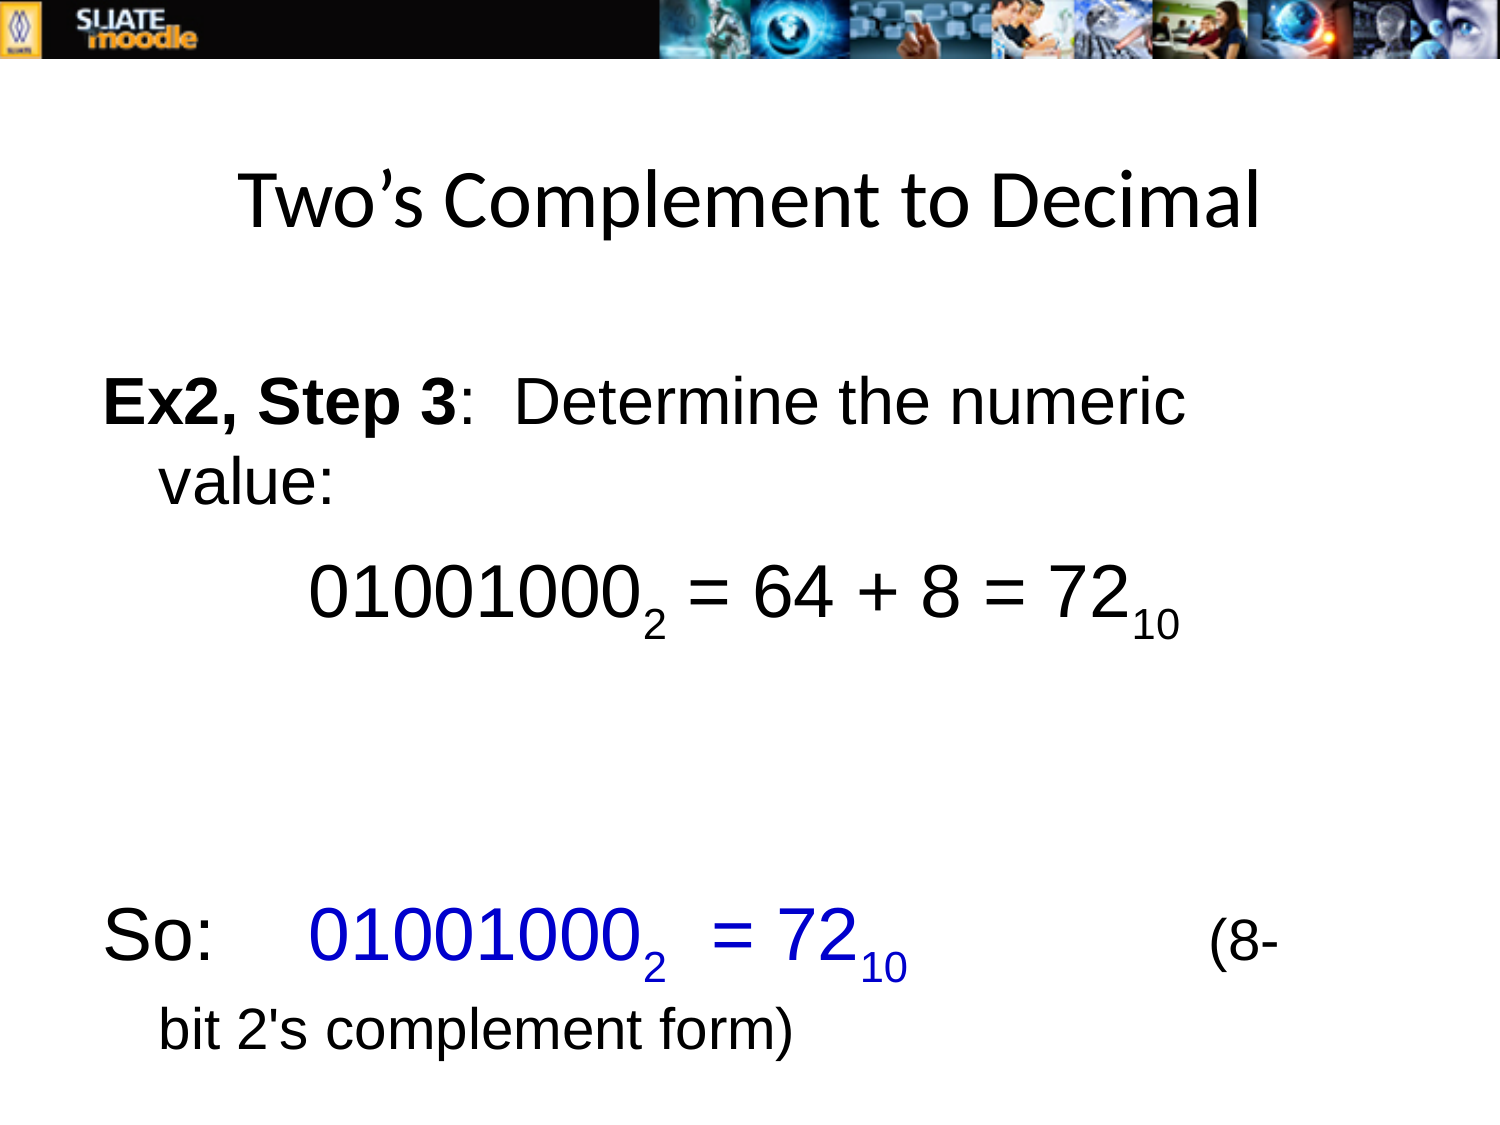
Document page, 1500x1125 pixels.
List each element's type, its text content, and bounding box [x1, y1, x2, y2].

title Two’s Complement to Decimal [75, 99, 1425, 288]
picture [0, 0, 1500, 59]
list Ex2, Step 3: Determine the numeric value: 010010002 = 64 + 8 = 7210 So: 010010002 = 7210 (8-bit 2's complement form) [87, 350, 1313, 1088]
